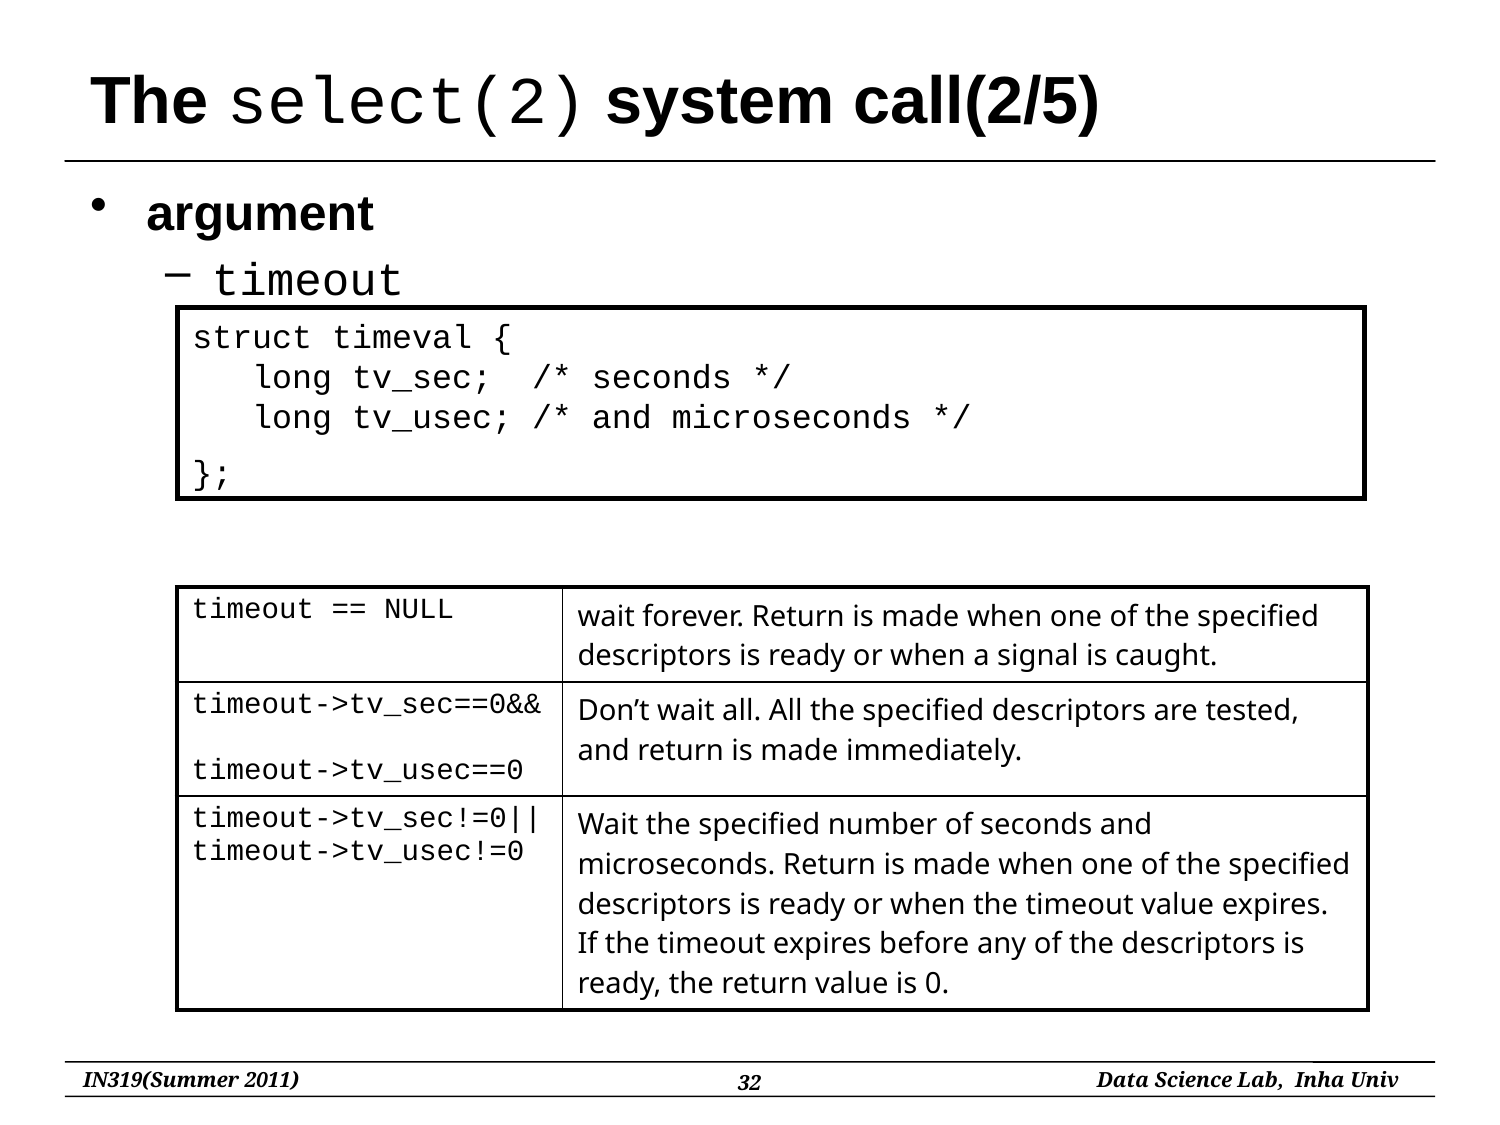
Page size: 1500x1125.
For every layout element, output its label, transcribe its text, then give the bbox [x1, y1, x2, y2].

title The select(2) system call(2/5) [74, 44, 1426, 150]
table_cell Wait the specified number of seconds and microseconds. Return is made when one of the specified descriptors is ready or when the timeout value expires. If the timeout expires before any of the descriptors is ready, the return value is 0. [563, 797, 1366, 1008]
slide_number 32 [574, 1061, 925, 1109]
table_cell Don’t wait all. All the specified descriptors are tested, and return is made immediately. [563, 683, 1366, 795]
table_header wait forever. Return is made when one of the specified descriptors is ready or when a signal is caught. [563, 589, 1366, 681]
table_cell timeout->tv_sec!=0|| timeout->tv_usec!=0 [179, 797, 562, 1008]
table_header timeout == NULL [179, 589, 562, 681]
text_box struct timeval { long tv_sec; /* seconds */ long tv_usec; /* and microseconds */ }; [177, 307, 1365, 499]
table_cell timeout->tv_sec==0&& timeout->tv_usec==0 [179, 683, 562, 795]
list argument timeout [74, 172, 1424, 1006]
